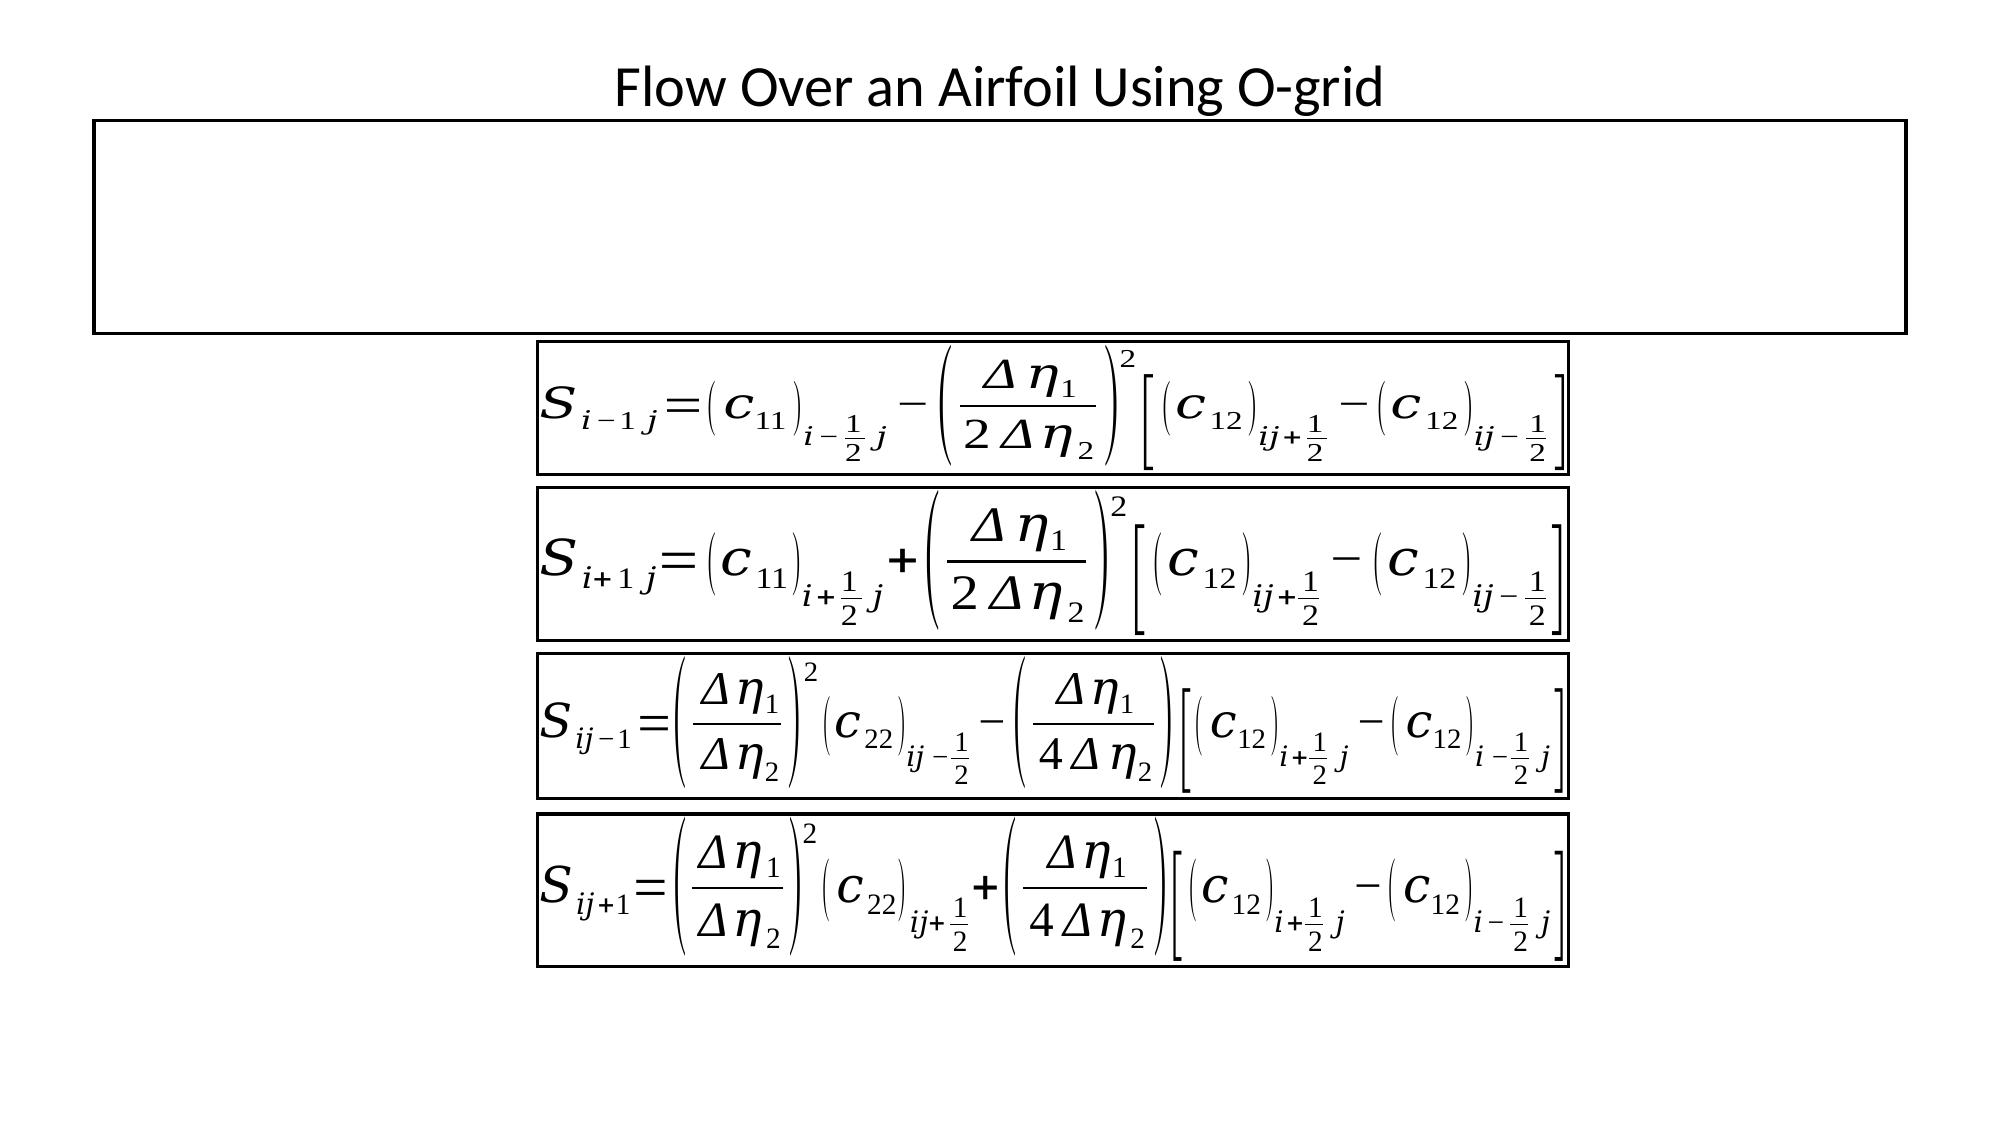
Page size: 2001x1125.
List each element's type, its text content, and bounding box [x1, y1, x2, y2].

text_box Flow Over an Airfoil Using O-grid [522, 122, 1478, 126]
text_box Flow Over an Airfoil Using O-grid [522, 40, 1478, 119]
